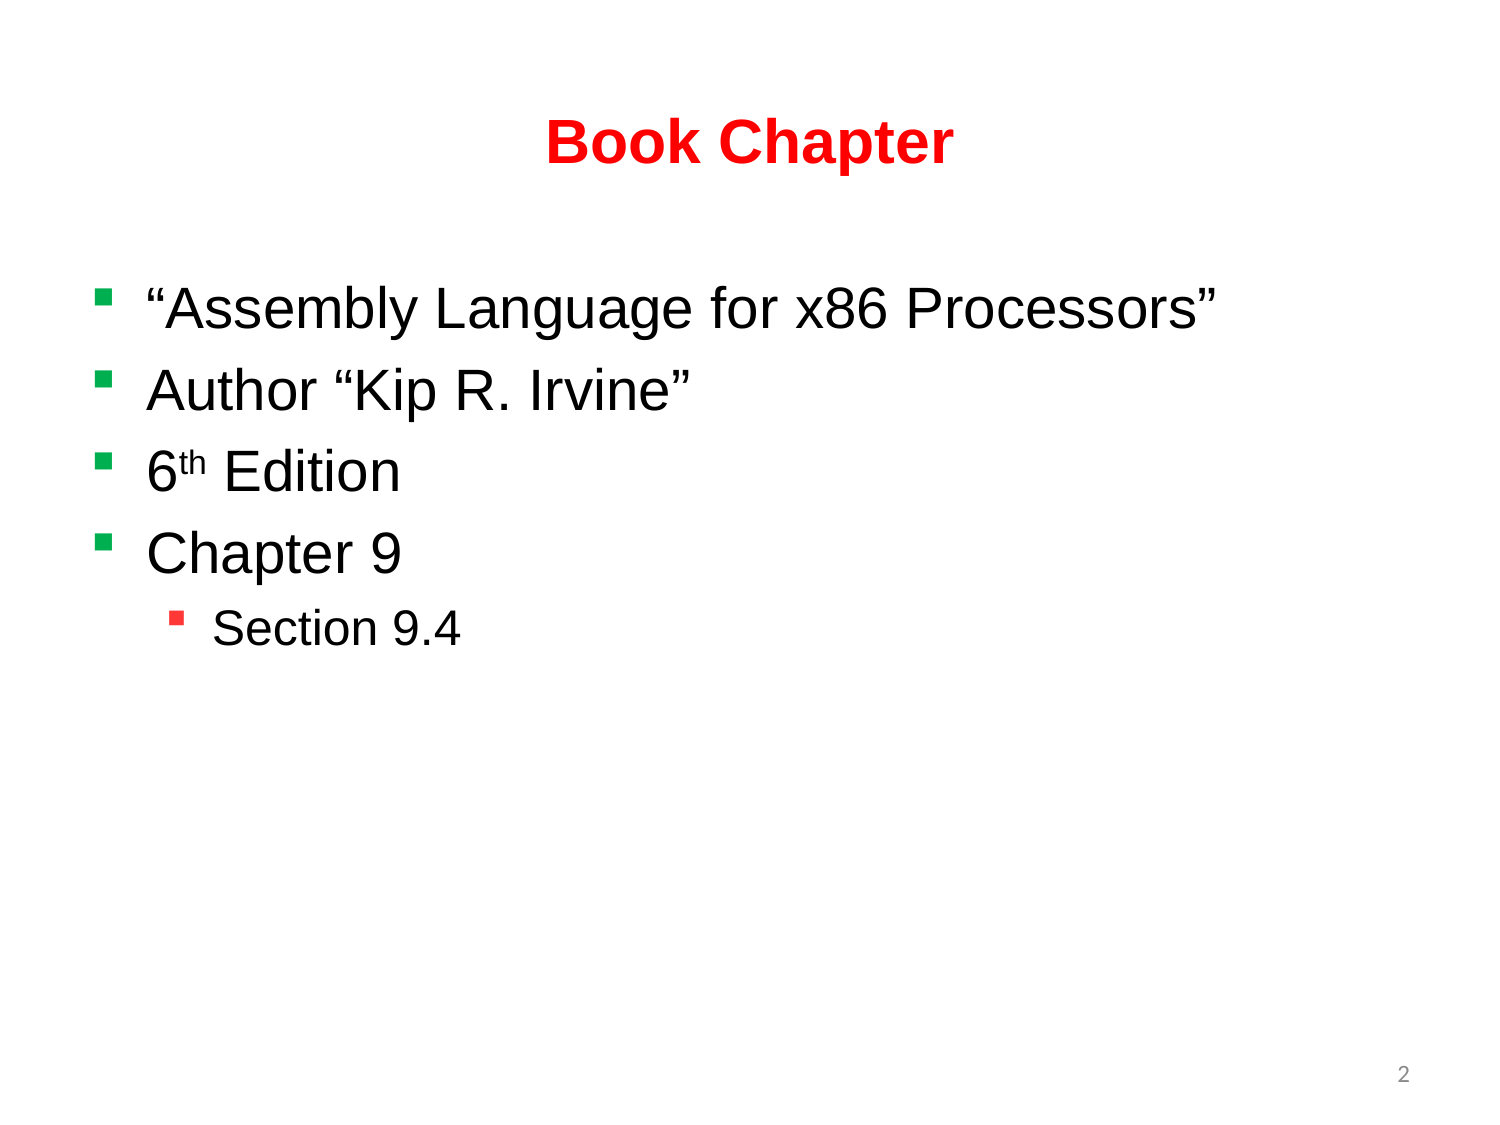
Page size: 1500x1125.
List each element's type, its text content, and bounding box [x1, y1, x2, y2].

title Book Chapter [75, 45, 1425, 233]
slide_number 2 [1074, 1042, 1425, 1103]
list “Assembly Language for x86 Processors” Author “Kip R. Irvine” 6th Edition Chapter 9 Section 9.4 [75, 262, 1425, 1005]
